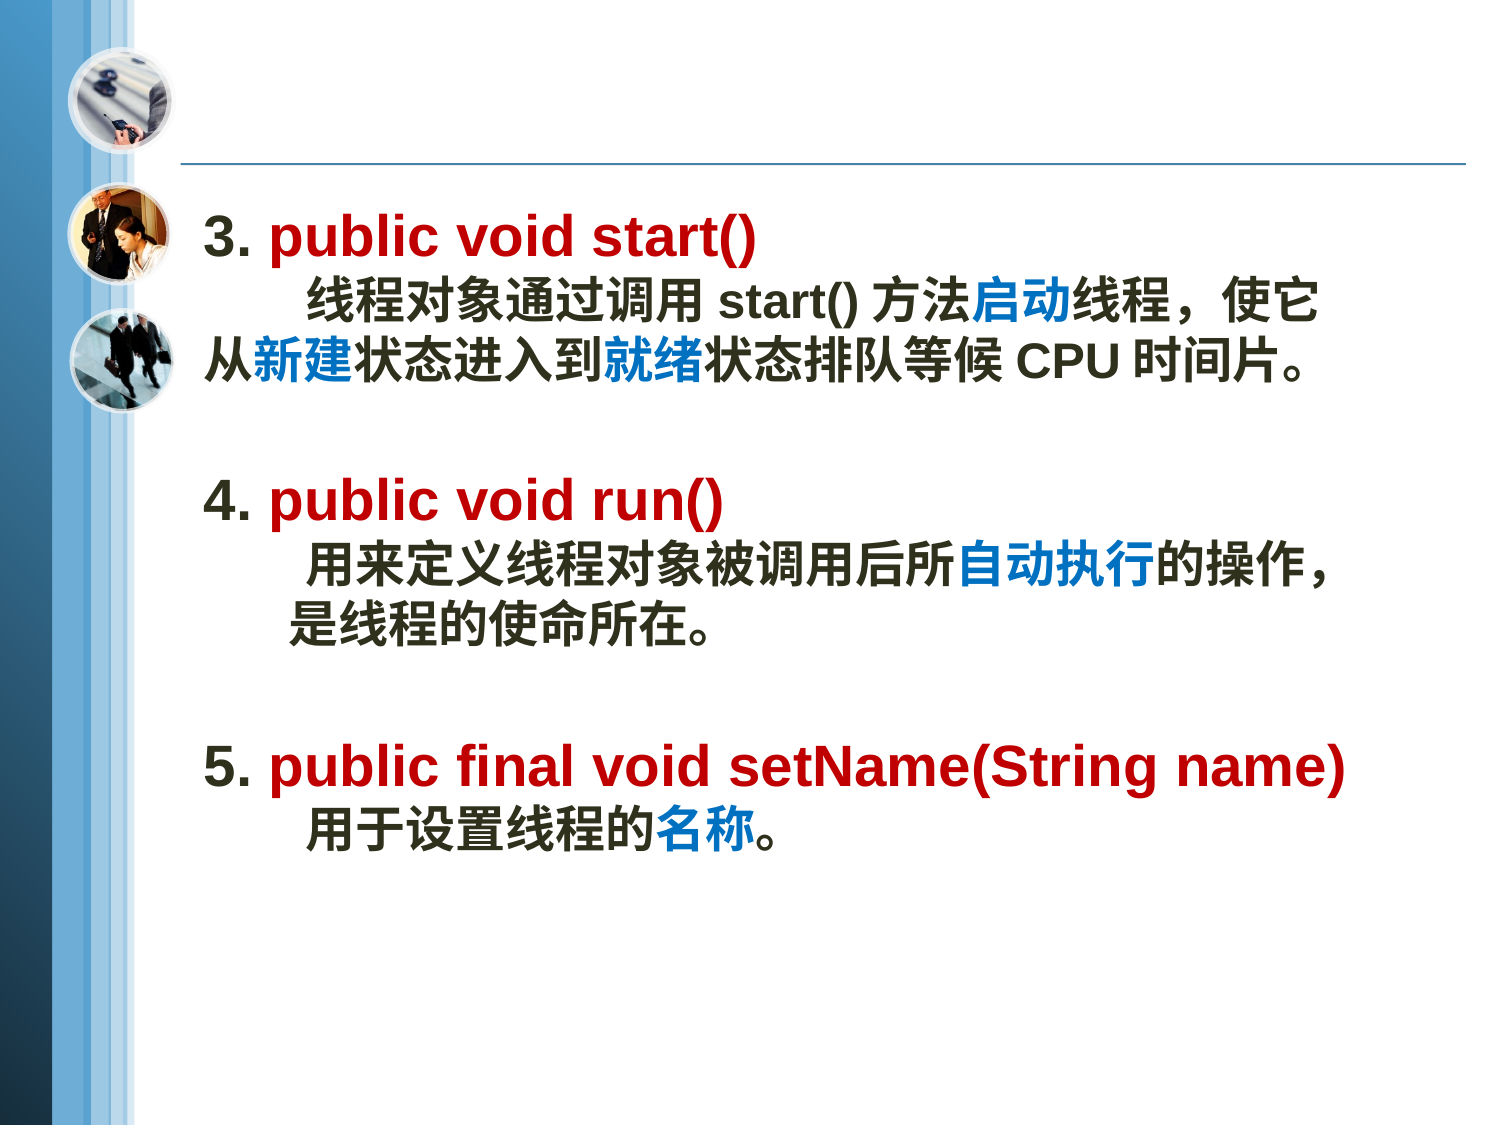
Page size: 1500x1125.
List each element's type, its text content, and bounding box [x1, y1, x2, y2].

text_box 4. public void run() 用来定义线程对象被调用后所自动执行的操作，是线程的使命所在。 [188, 454, 1349, 660]
picture [74, 189, 166, 279]
text_box 5. public final void setName(String name) 用于设置线程的名称。 [188, 720, 1396, 866]
text_box 3. public void start() 线程对象通过调用start()方法启动线程，使它从新建状态进入到就绪状态排队等候CPU时间片。 [188, 190, 1366, 396]
picture [75, 313, 171, 408]
picture [78, 57, 166, 144]
